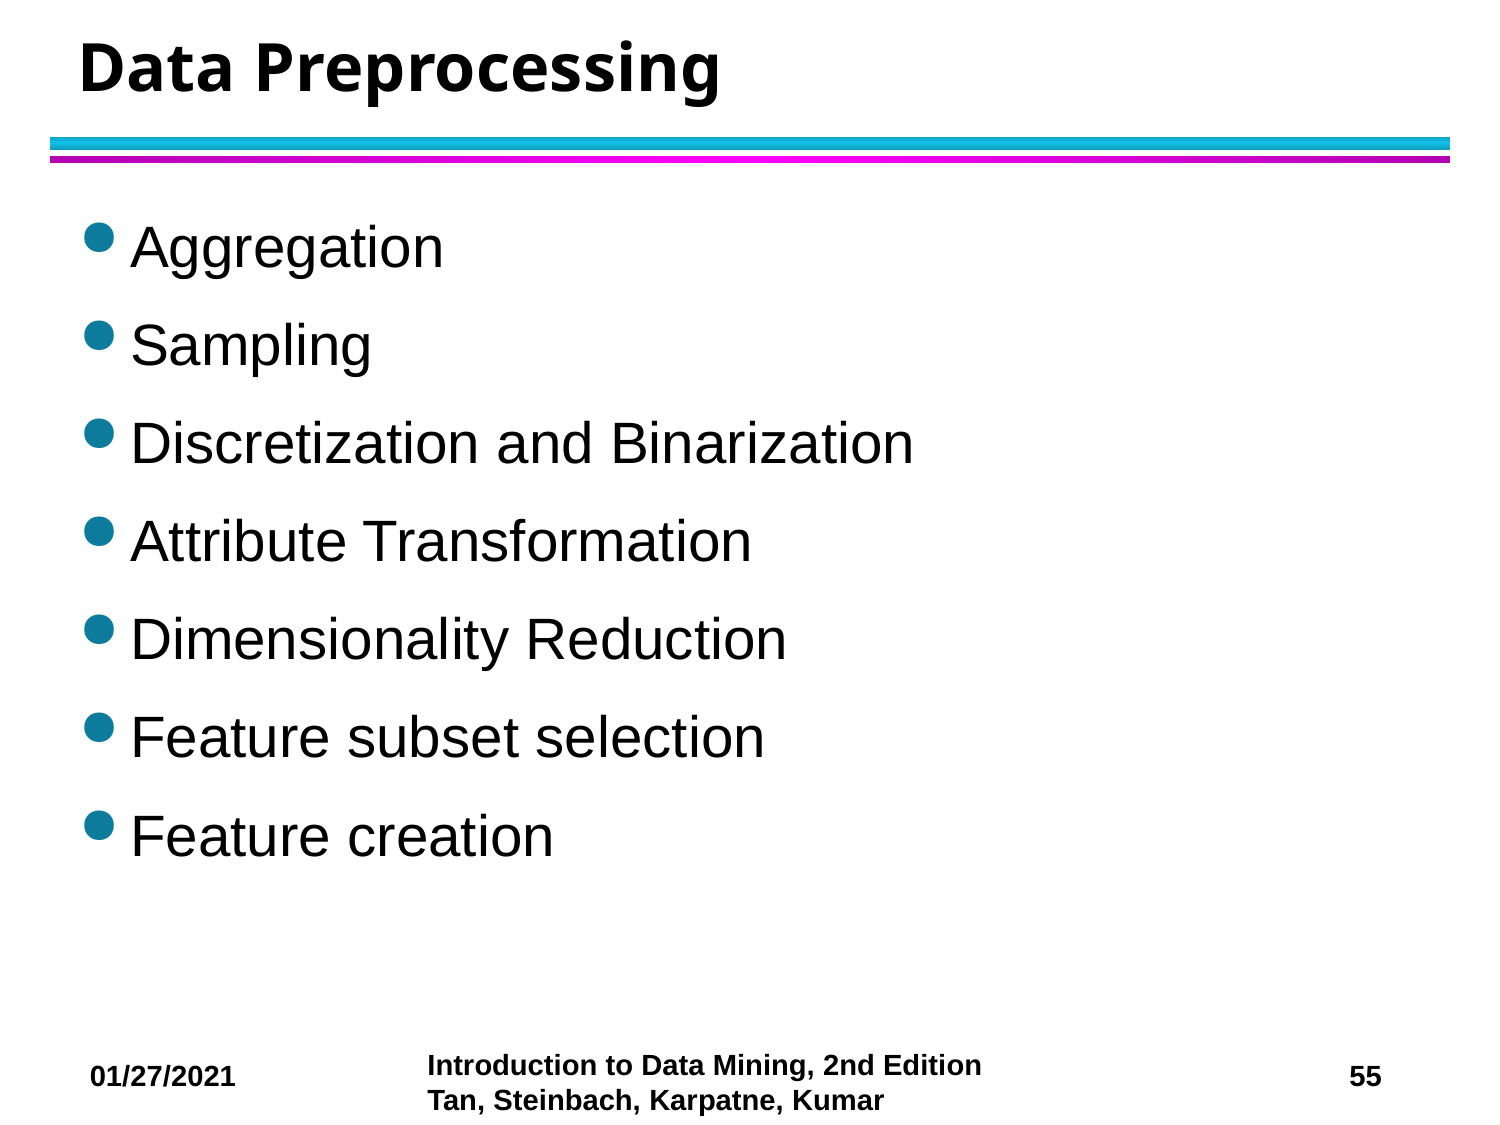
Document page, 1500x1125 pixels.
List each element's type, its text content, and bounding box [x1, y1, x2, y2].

title Data Preprocessing [62, 24, 1421, 113]
list Aggregation Sampling Discretization and Binarization Attribute Transformation Dimensionality Reduction Feature subset selection Feature creation [67, 187, 1432, 1038]
